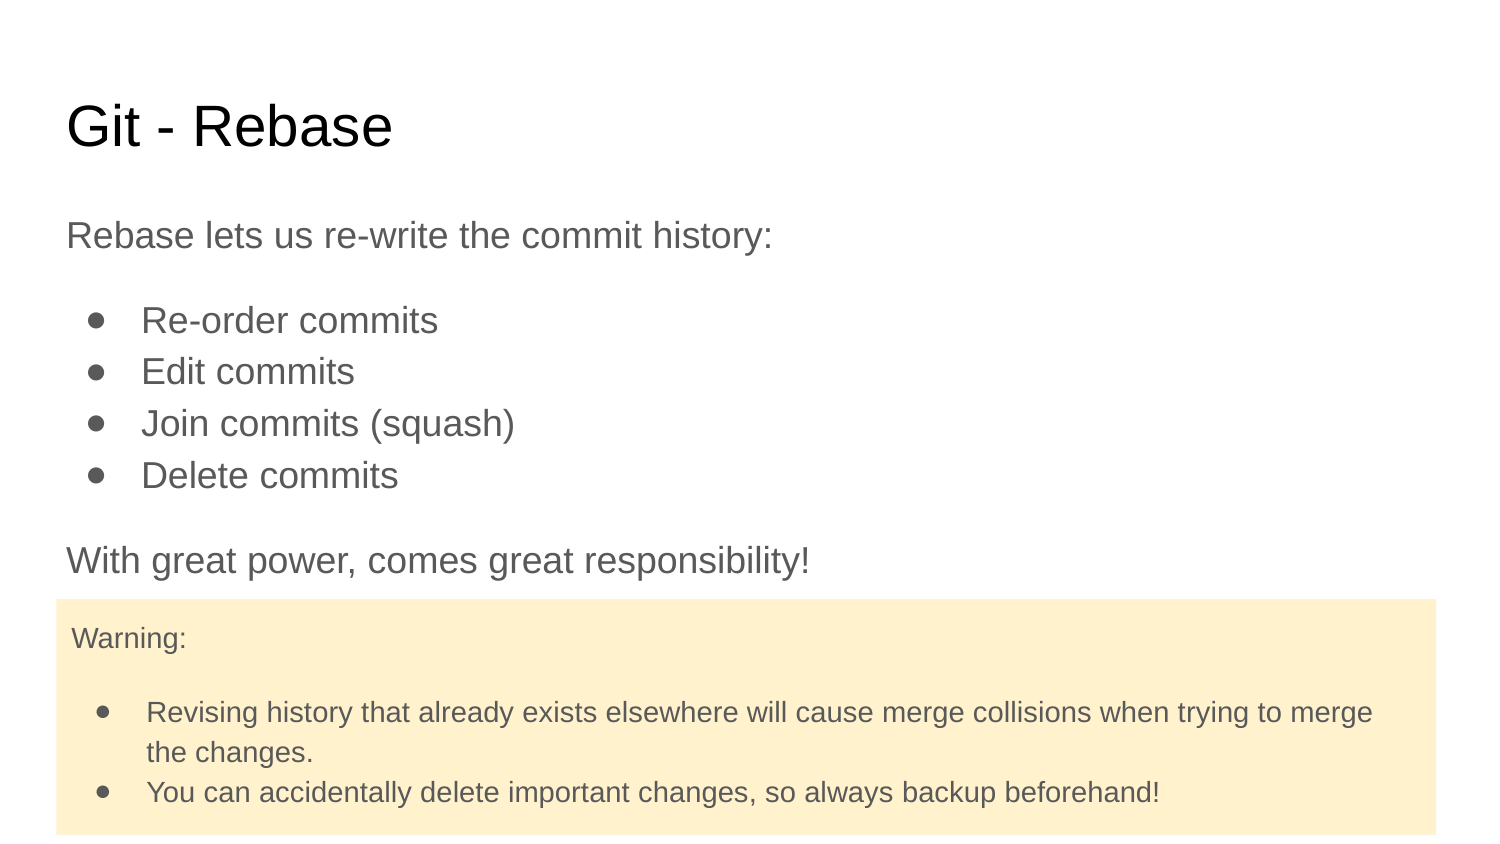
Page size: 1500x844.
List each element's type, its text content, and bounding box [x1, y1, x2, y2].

text_box Warning: Revising history that already exists elsewhere will cause merge collisions when trying to merge the changes. You can accidentally delete important changes, so always backup beforehand! [56, 599, 1437, 835]
title Git - Rebase [51, 72, 1449, 167]
list Rebase lets us re-write the commit history: Re-order commits Edit commits Join commits (squash) Delete commits With great power, comes great responsibility! [51, 189, 1449, 540]
